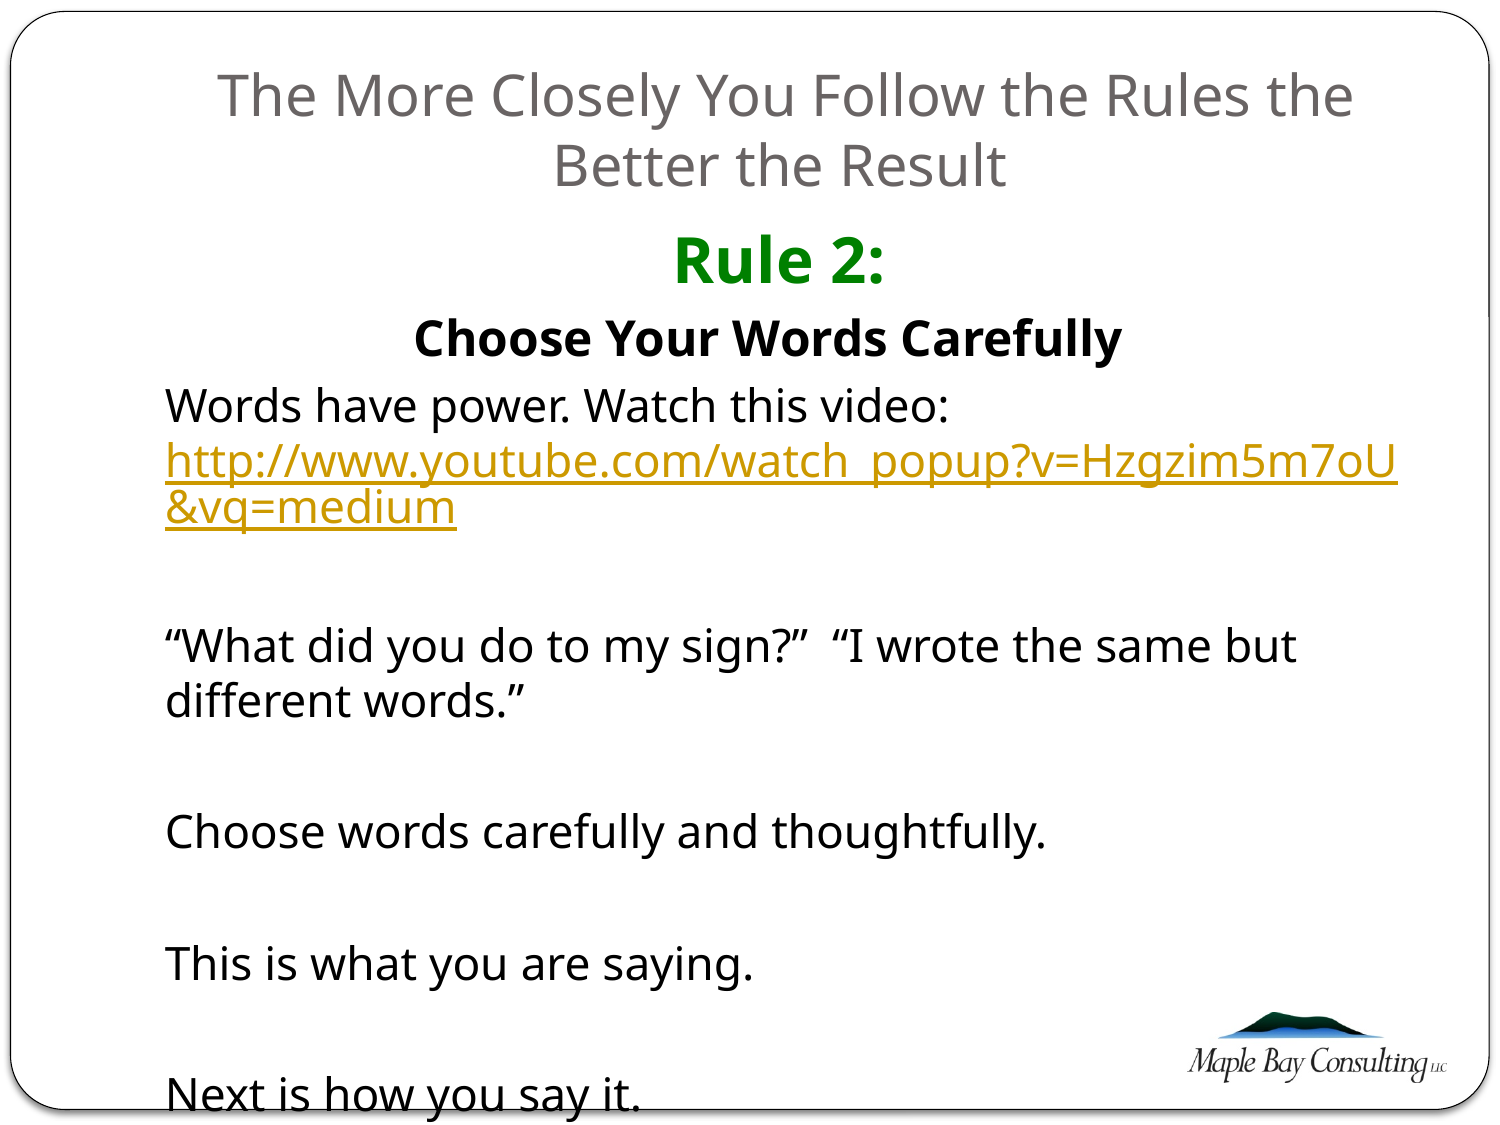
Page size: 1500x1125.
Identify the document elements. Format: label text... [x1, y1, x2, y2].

picture [1187, 1012, 1447, 1084]
title The More Closely You Follow the Rules the Better the Result [150, 50, 1425, 212]
list Rule 2: Choose Your Words Carefully Words have power. Watch this video: http://www.youtube.com/watch_popup?v=Hzgzim5m7oU&vq=medium “What did you do to my sign?” “I wrote the same but different words.” Choose words carefully and thoughtfully. This is what you are saying. Next is how you say it. [150, 212, 1425, 1083]
